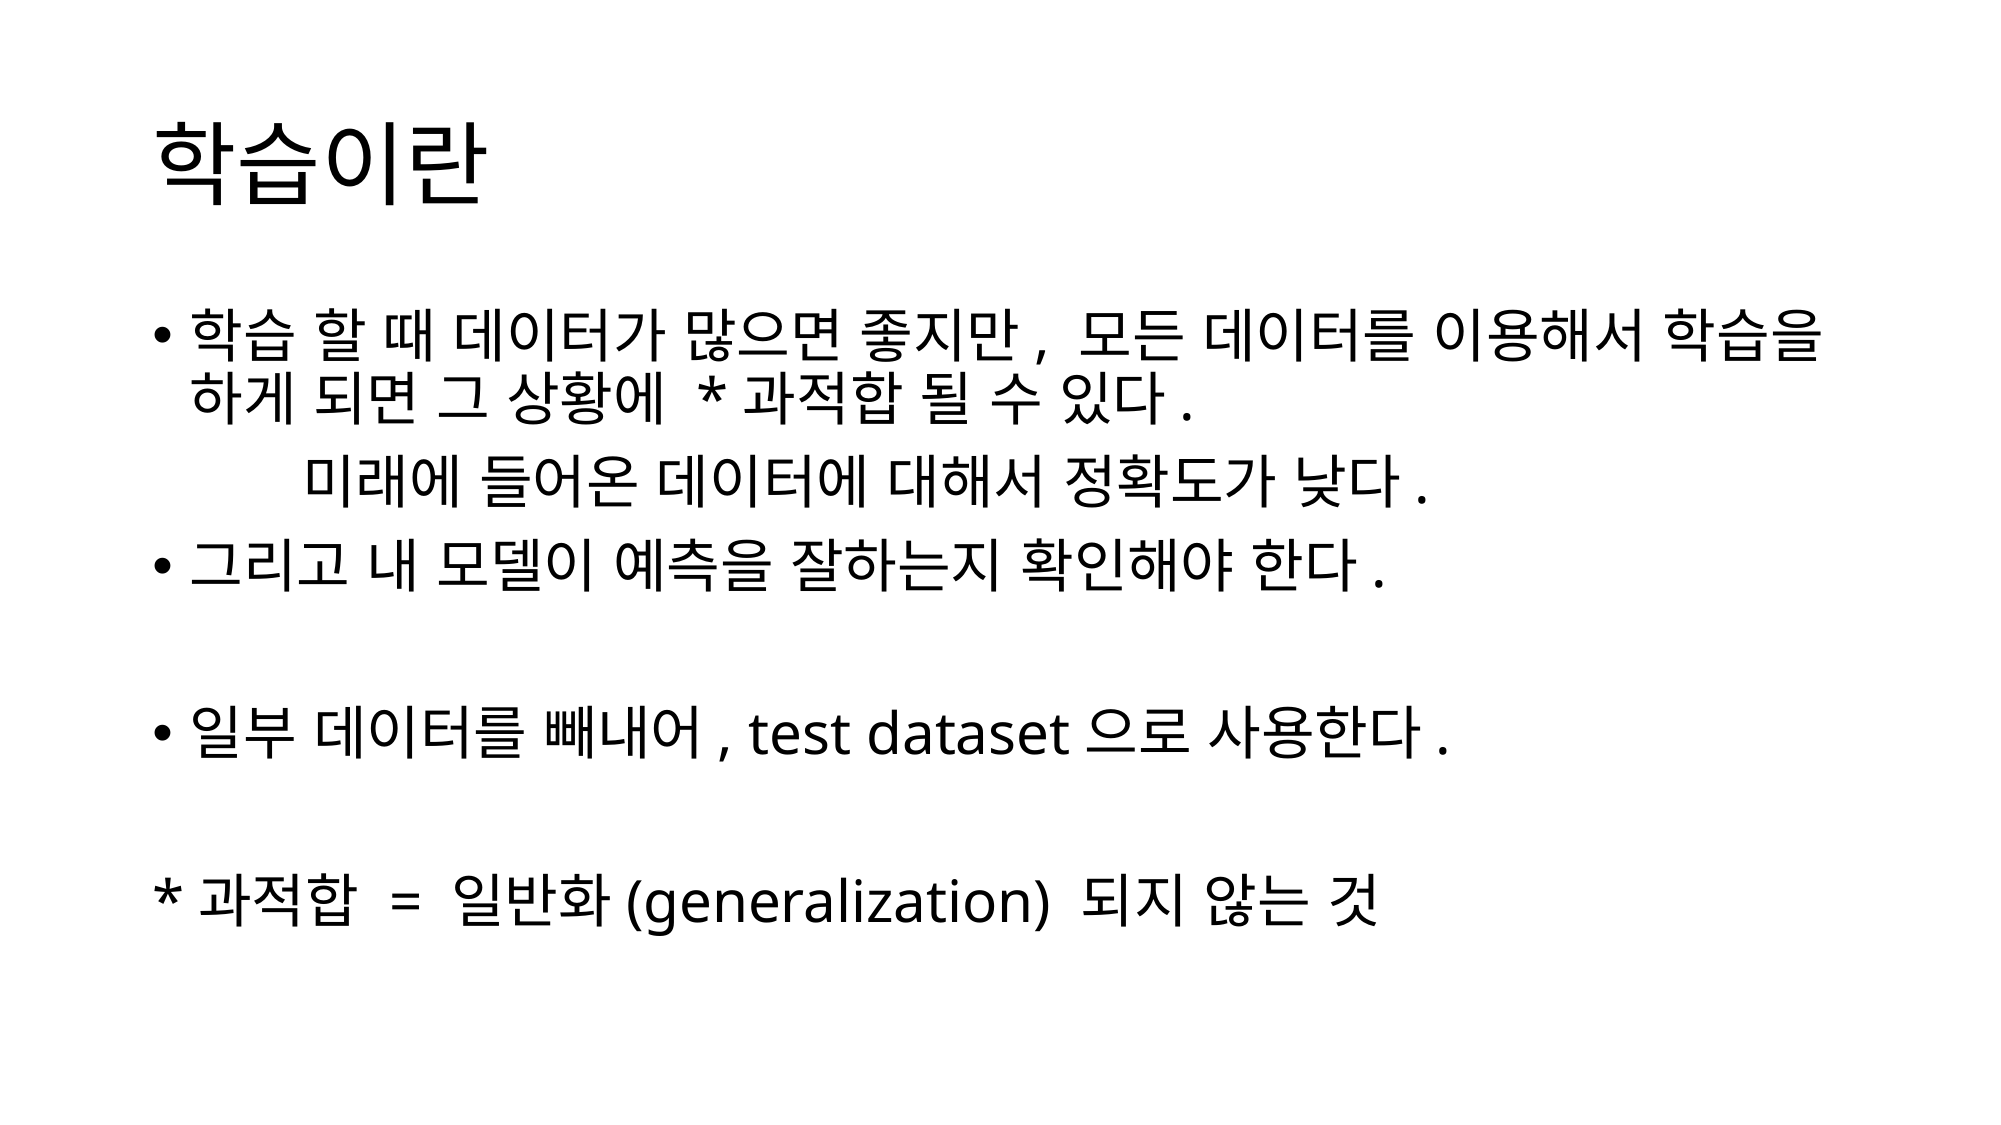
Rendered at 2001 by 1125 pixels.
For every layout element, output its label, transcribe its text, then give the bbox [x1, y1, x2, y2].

list 학습 할 때 데이터가 많으면 좋지만, 모든 데이터를 이용해서 학습을 하게 되면 그 상황에 *과적합 될 수 있다. 미래에 들어온 데이터에 대해서 정확도가 낮다. 그리고 내 모델이 예측을 잘하는지 확인해야 한다. 일부 데이터를 빼내어, test dataset으로 사용한다. *과적합 = 일반화(generalization) 되지 않는 것 [137, 299, 1863, 1014]
title 학습이란 [137, 59, 1863, 278]
